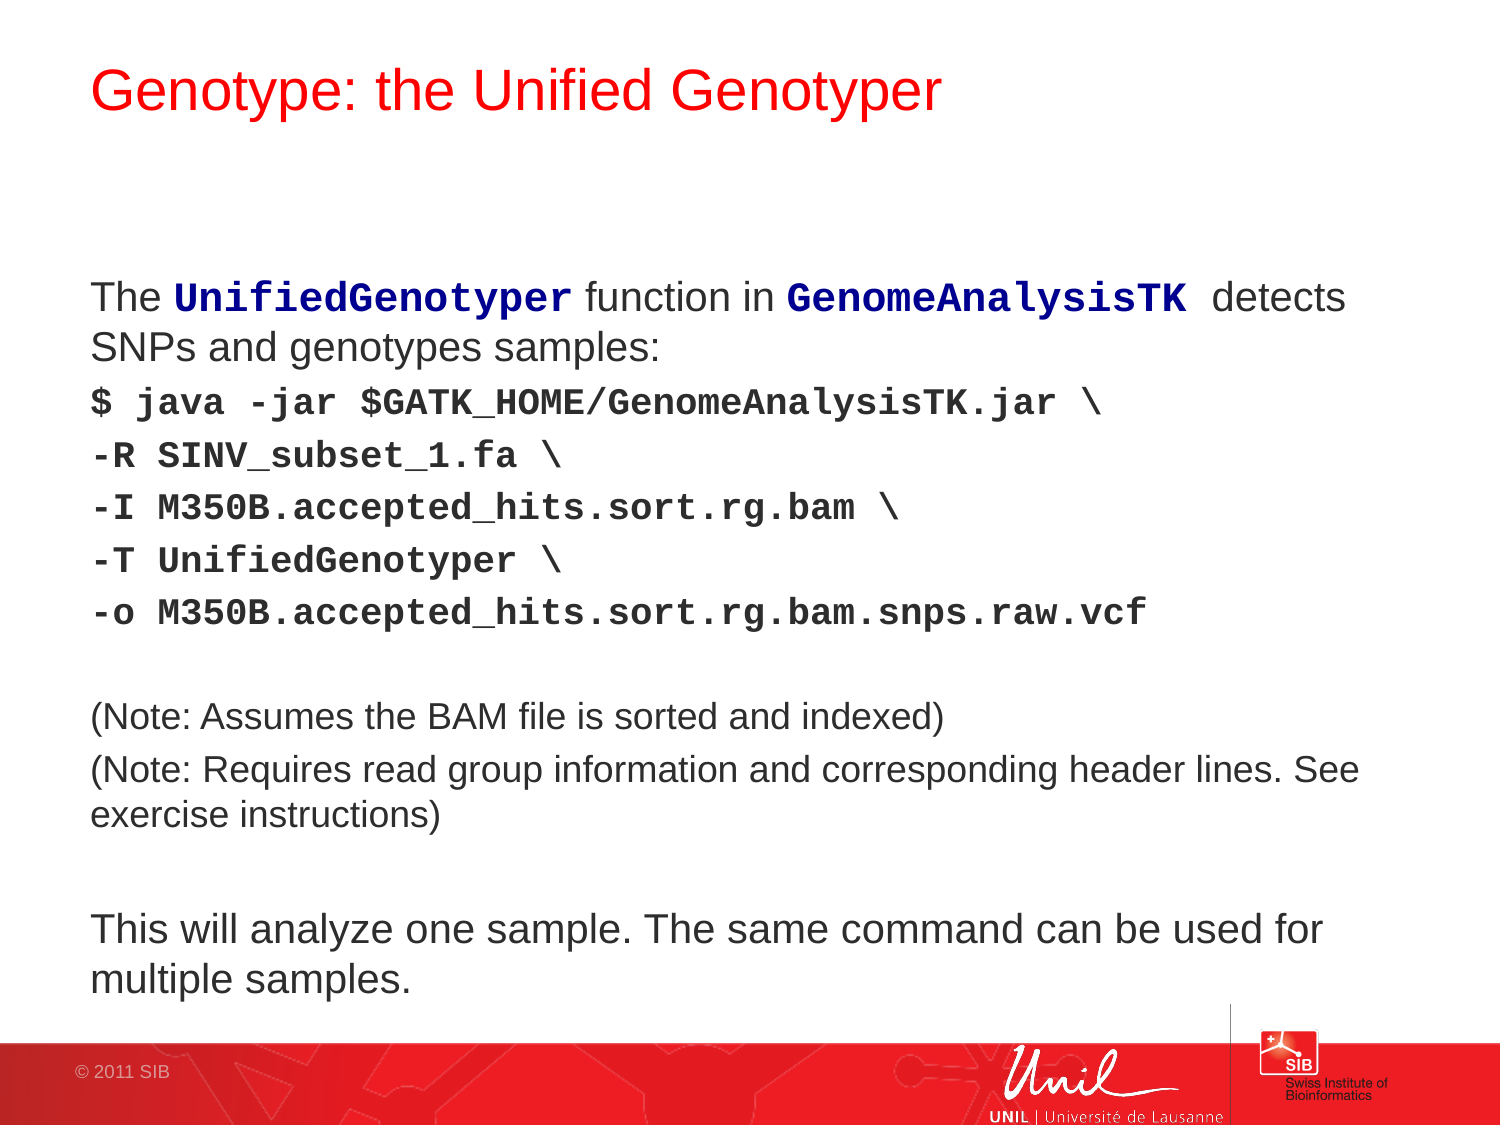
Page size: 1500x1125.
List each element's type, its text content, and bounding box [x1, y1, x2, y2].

title Genotype: the Unified Genotyper [75, 45, 1425, 233]
picture [986, 1061, 1227, 1125]
list The UnifiedGenotyper function in GenomeAnalysisTK detects SNPs and genotypes samples: $ java -jar $GATK_HOME/GenomeAnalysisTK.jar \ -R SINV_subset_1.fa \ -I M350B.accepted_hits.sort.rg.bam \ -T UnifiedGenotyper \ -o M350B.accepted_hits.sort.rg.bam.snps.raw.vcf (Note: Assumes the BAM file is sorted and indexed) (Note: Requires read group information and corresponding header lines. See exercise instructions) This will analyze one sample. The same command can be used for multiple samples. [75, 262, 1425, 1061]
